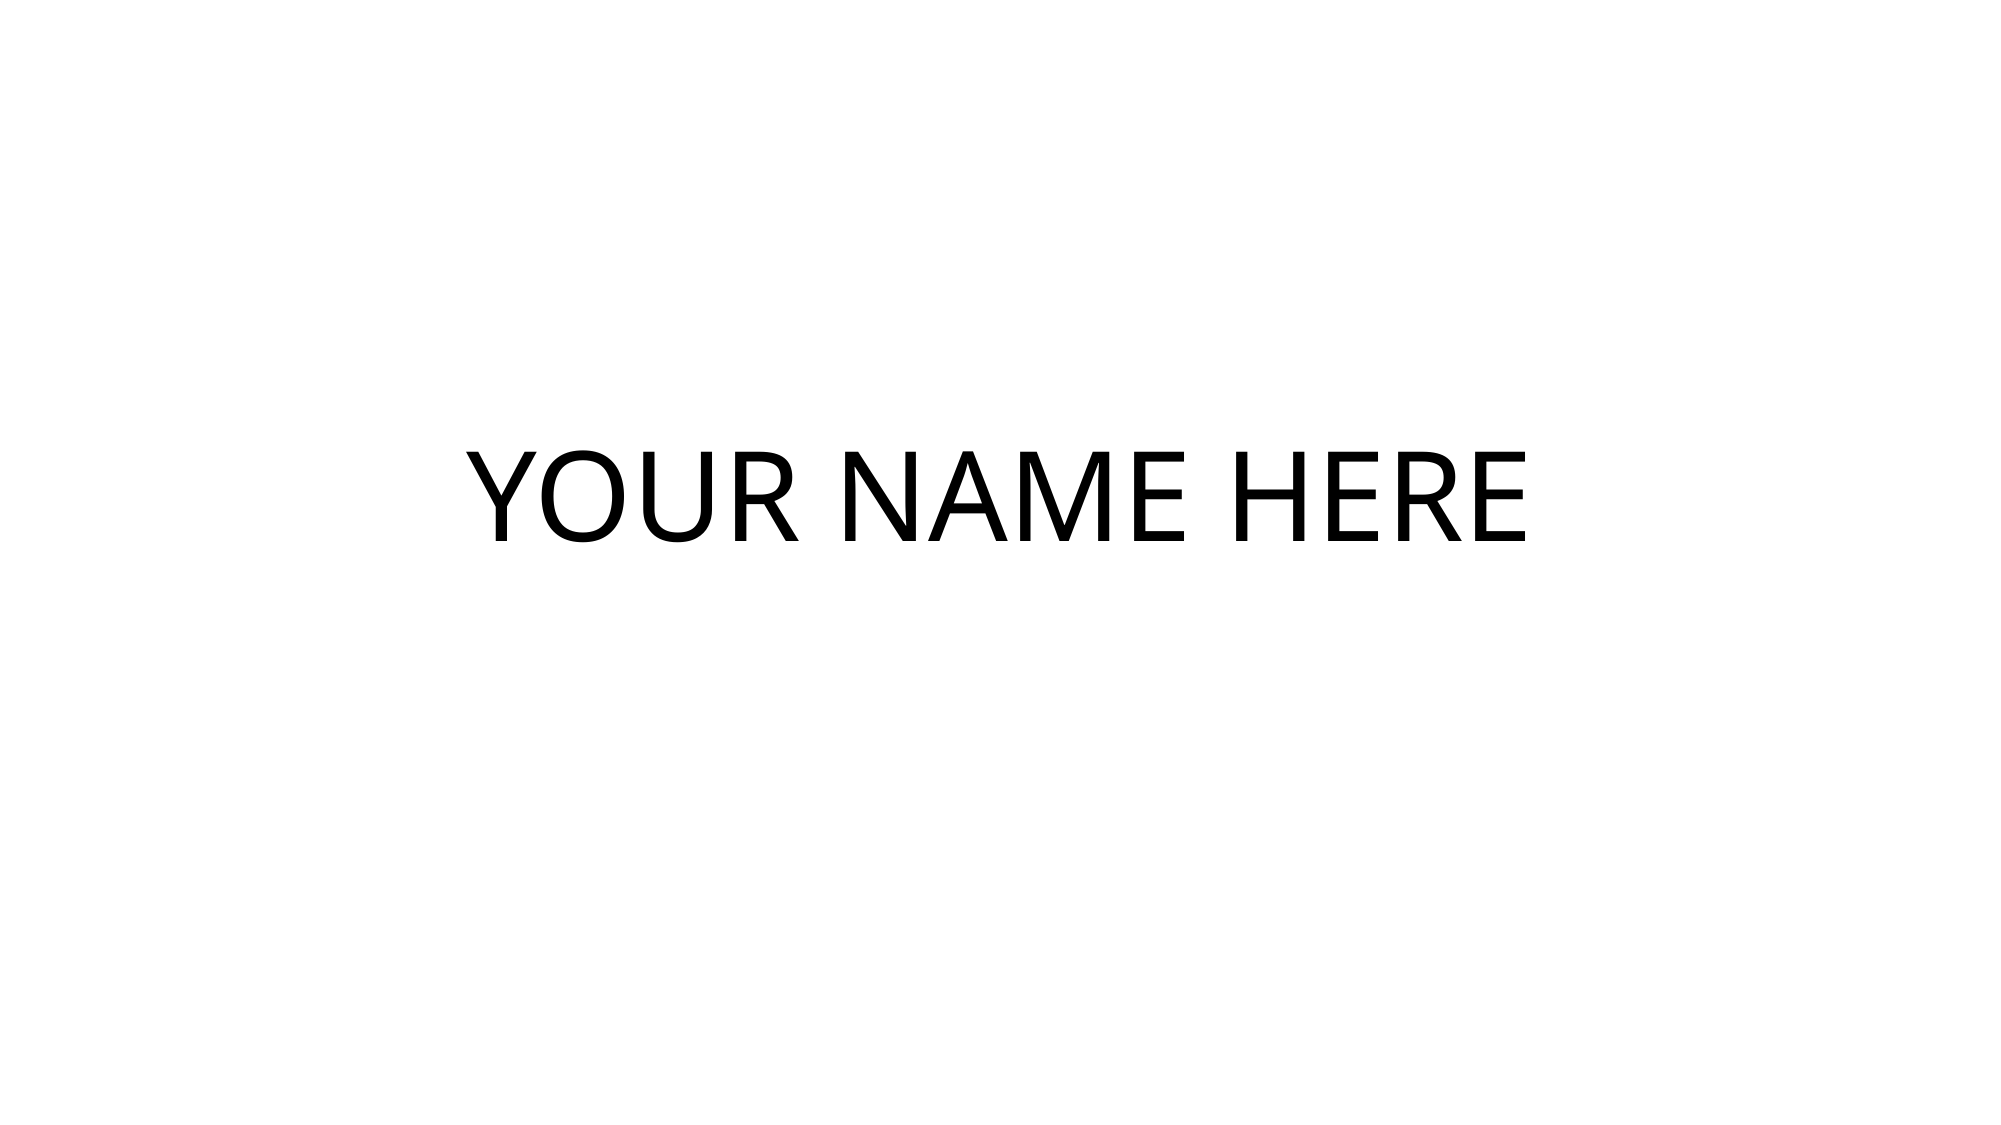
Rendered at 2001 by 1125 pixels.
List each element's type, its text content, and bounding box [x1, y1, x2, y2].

title YOUR NAME HERE [249, 184, 1750, 576]
